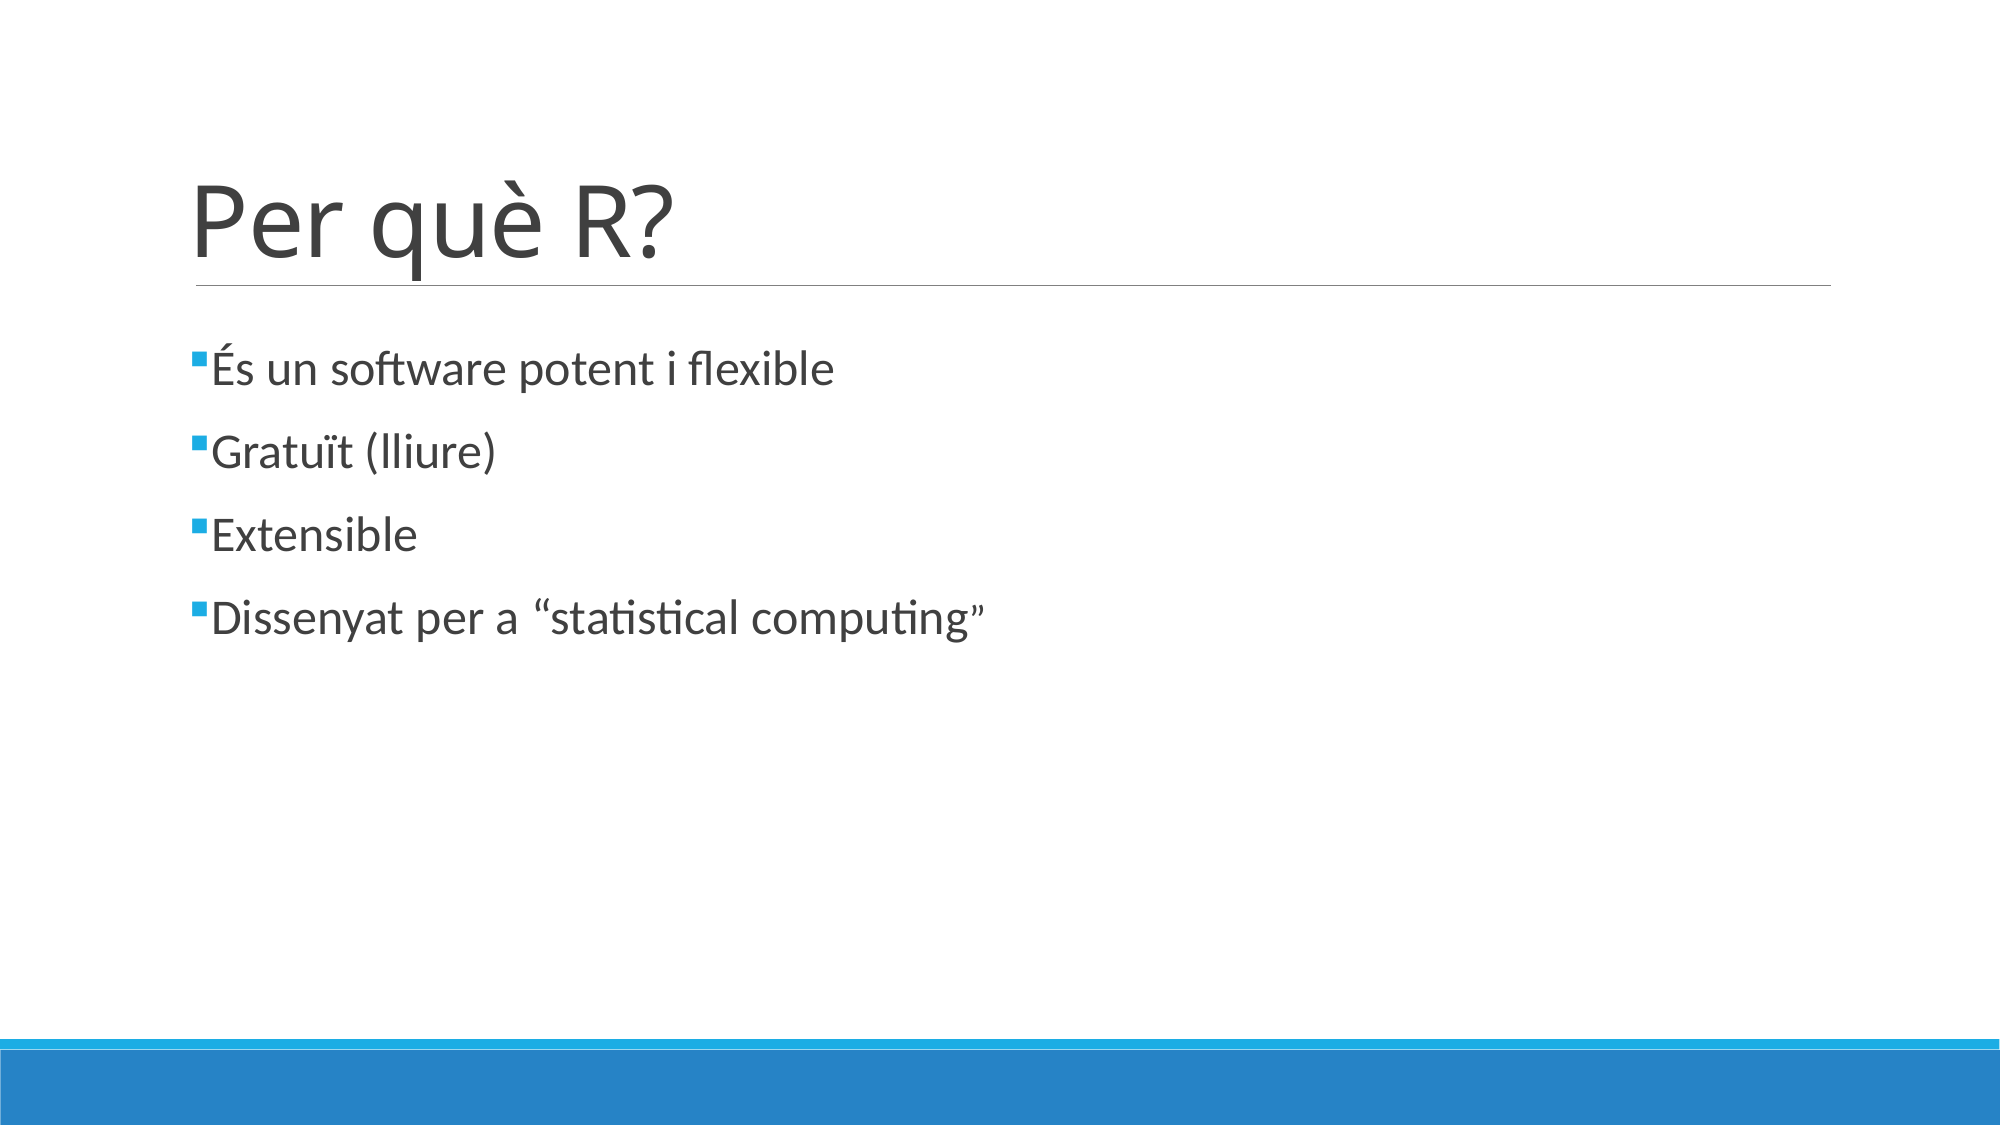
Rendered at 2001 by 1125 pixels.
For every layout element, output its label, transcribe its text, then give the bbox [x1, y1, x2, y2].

list És un software potent i flexible Gratuït (lliure) Extensible Dissenyat per a “statistical computing” [188, 334, 1913, 734]
title Per què R? [173, 47, 1824, 285]
